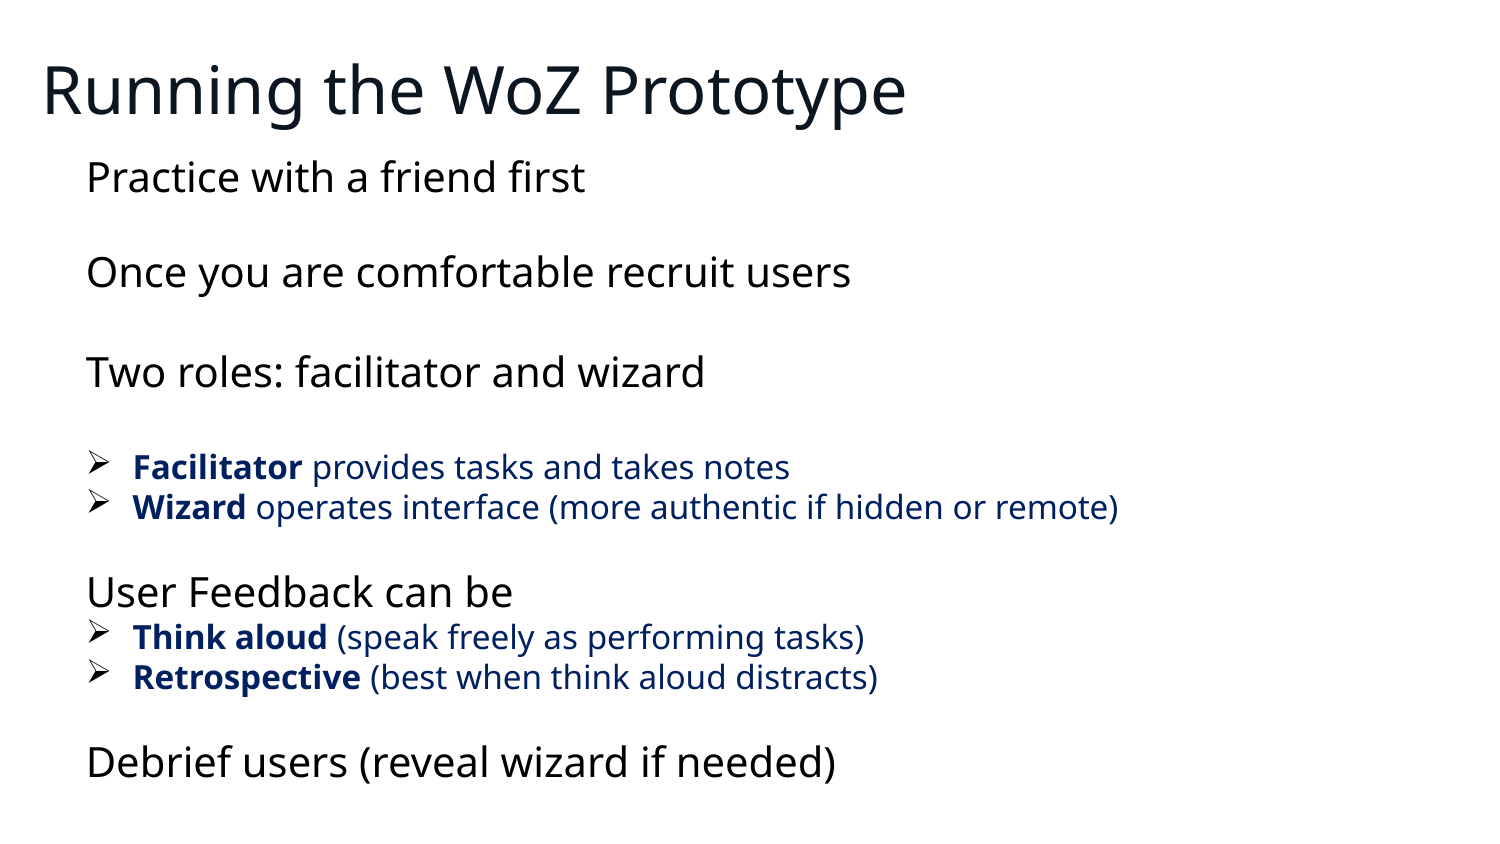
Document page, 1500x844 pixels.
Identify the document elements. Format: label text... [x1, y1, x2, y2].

text_box Practice with a friend first Once you are comfortable recruit users Two roles: facilitator and wizard Facilitator provides tasks and takes notes Wizard operates interface (more authentic if hidden or remote) User Feedback can be Think aloud (speak freely as performing tasks) Retrospective (best when think aloud distracts) Debrief users (reveal wizard if needed) [70, 143, 1412, 794]
title Running the WoZ Prototype [26, 30, 1232, 144]
